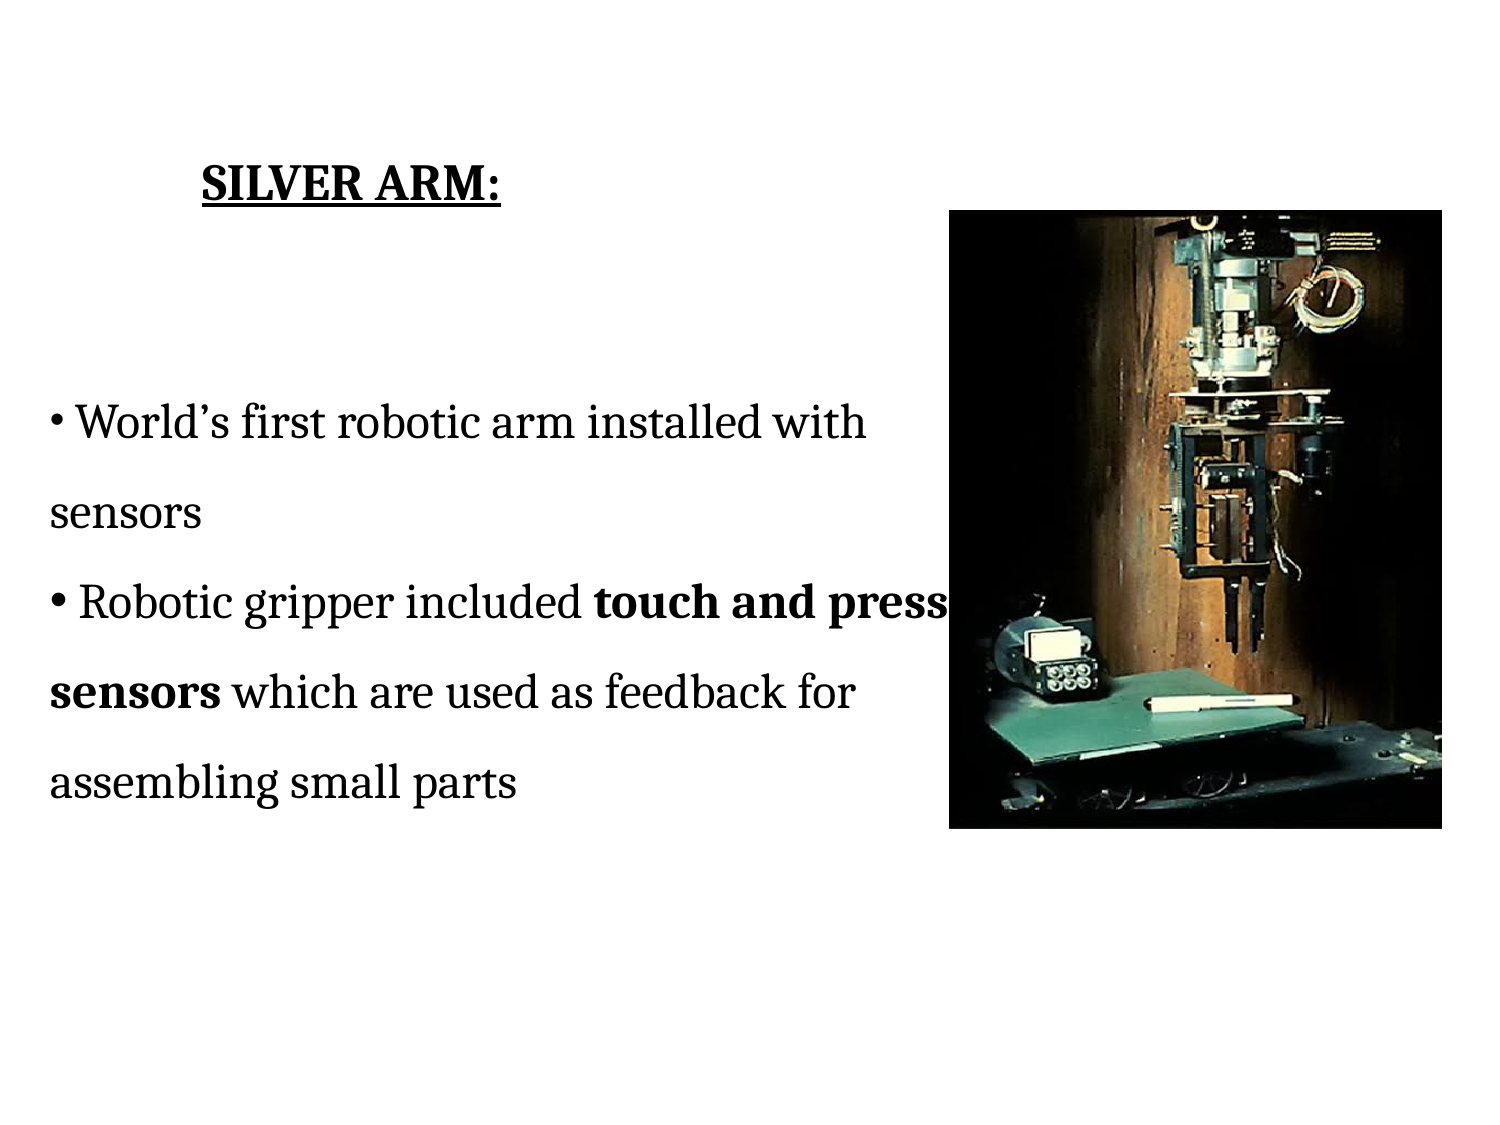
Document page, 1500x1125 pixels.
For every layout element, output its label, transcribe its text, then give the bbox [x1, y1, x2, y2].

text_box World’s first robotic arm installed with sensors Robotic gripper included touch and pressure sensors which are used as feedback for assembling small parts [35, 351, 943, 817]
picture [948, 210, 1442, 830]
text_box SILVER ARM: [187, 140, 850, 263]
